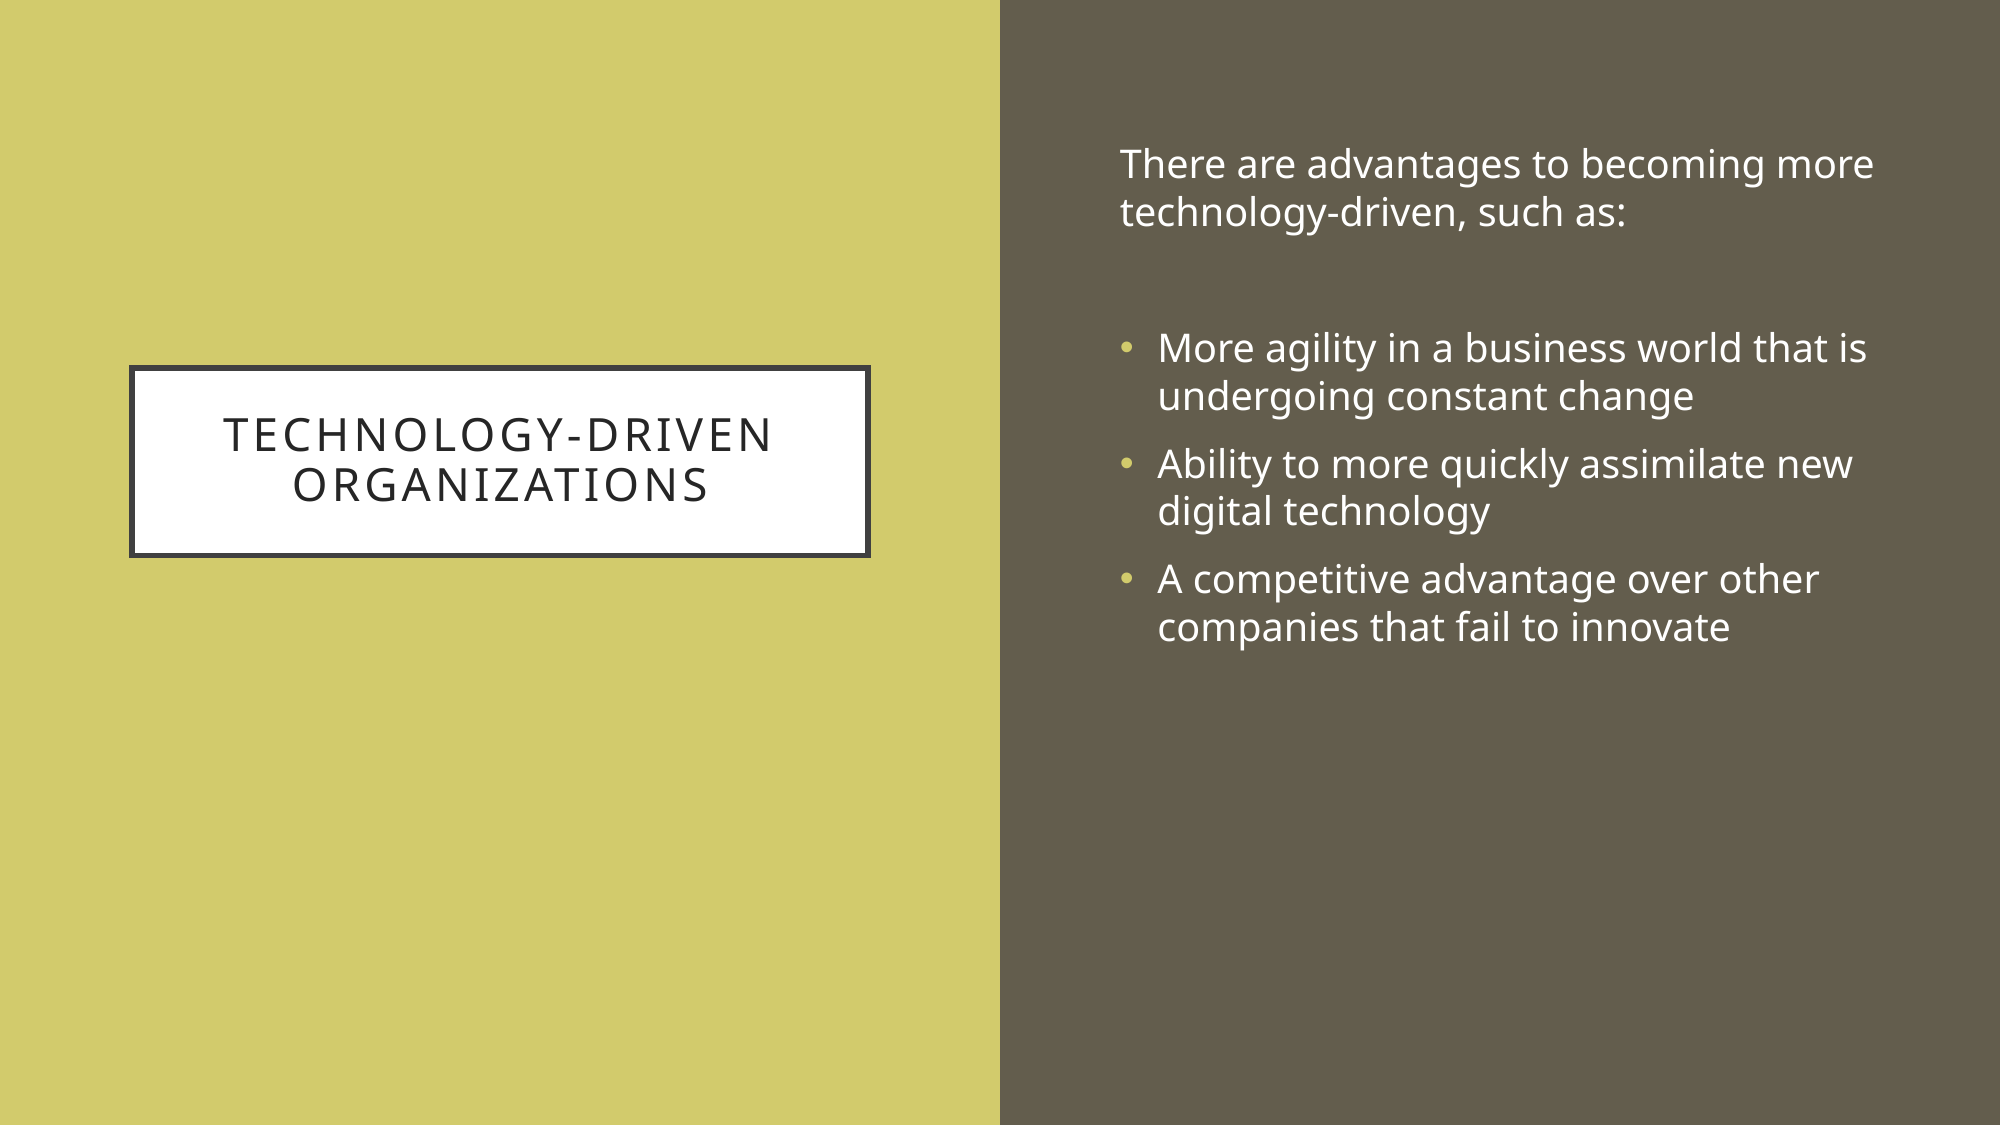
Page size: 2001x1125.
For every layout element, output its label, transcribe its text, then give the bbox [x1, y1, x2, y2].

list There are advantages to becoming more technology-driven, such as: More agility in a business world that is undergoing constant change Ability to more quickly assimilate new digital technology A competitive advantage over other companies that fail to innovate [1104, 131, 1895, 993]
title Technology-Driven Organizations [129, 365, 871, 558]
